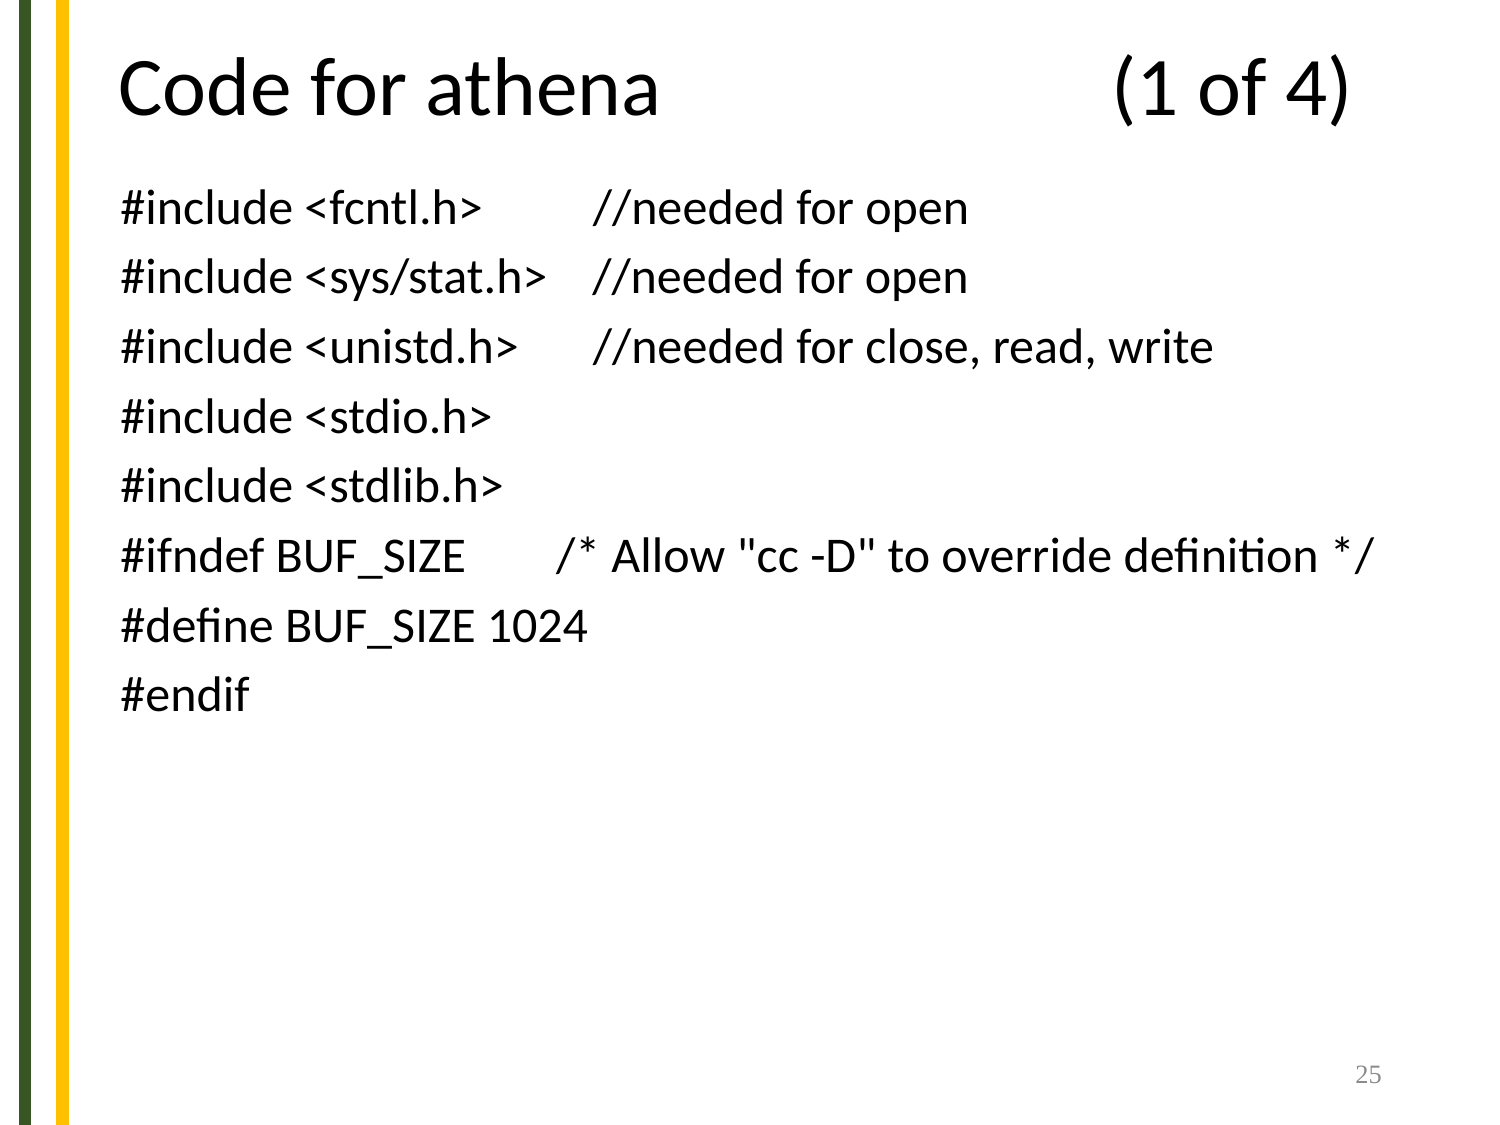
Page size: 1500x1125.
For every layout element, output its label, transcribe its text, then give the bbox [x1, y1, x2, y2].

list #include <fcntl.h> //needed for open #include <sys/stat.h> //needed for open #include <unistd.h> //needed for close, read, write #include <stdio.h> #include <stdlib.h> #ifndef BUF_SIZE /* Allow "cc -D" to override definition */ #define BUF_SIZE 1024 #endif [105, 173, 1400, 888]
title Code for athena (1 of 4) [103, 3, 1397, 174]
slide_number 25 [1059, 1042, 1397, 1103]
